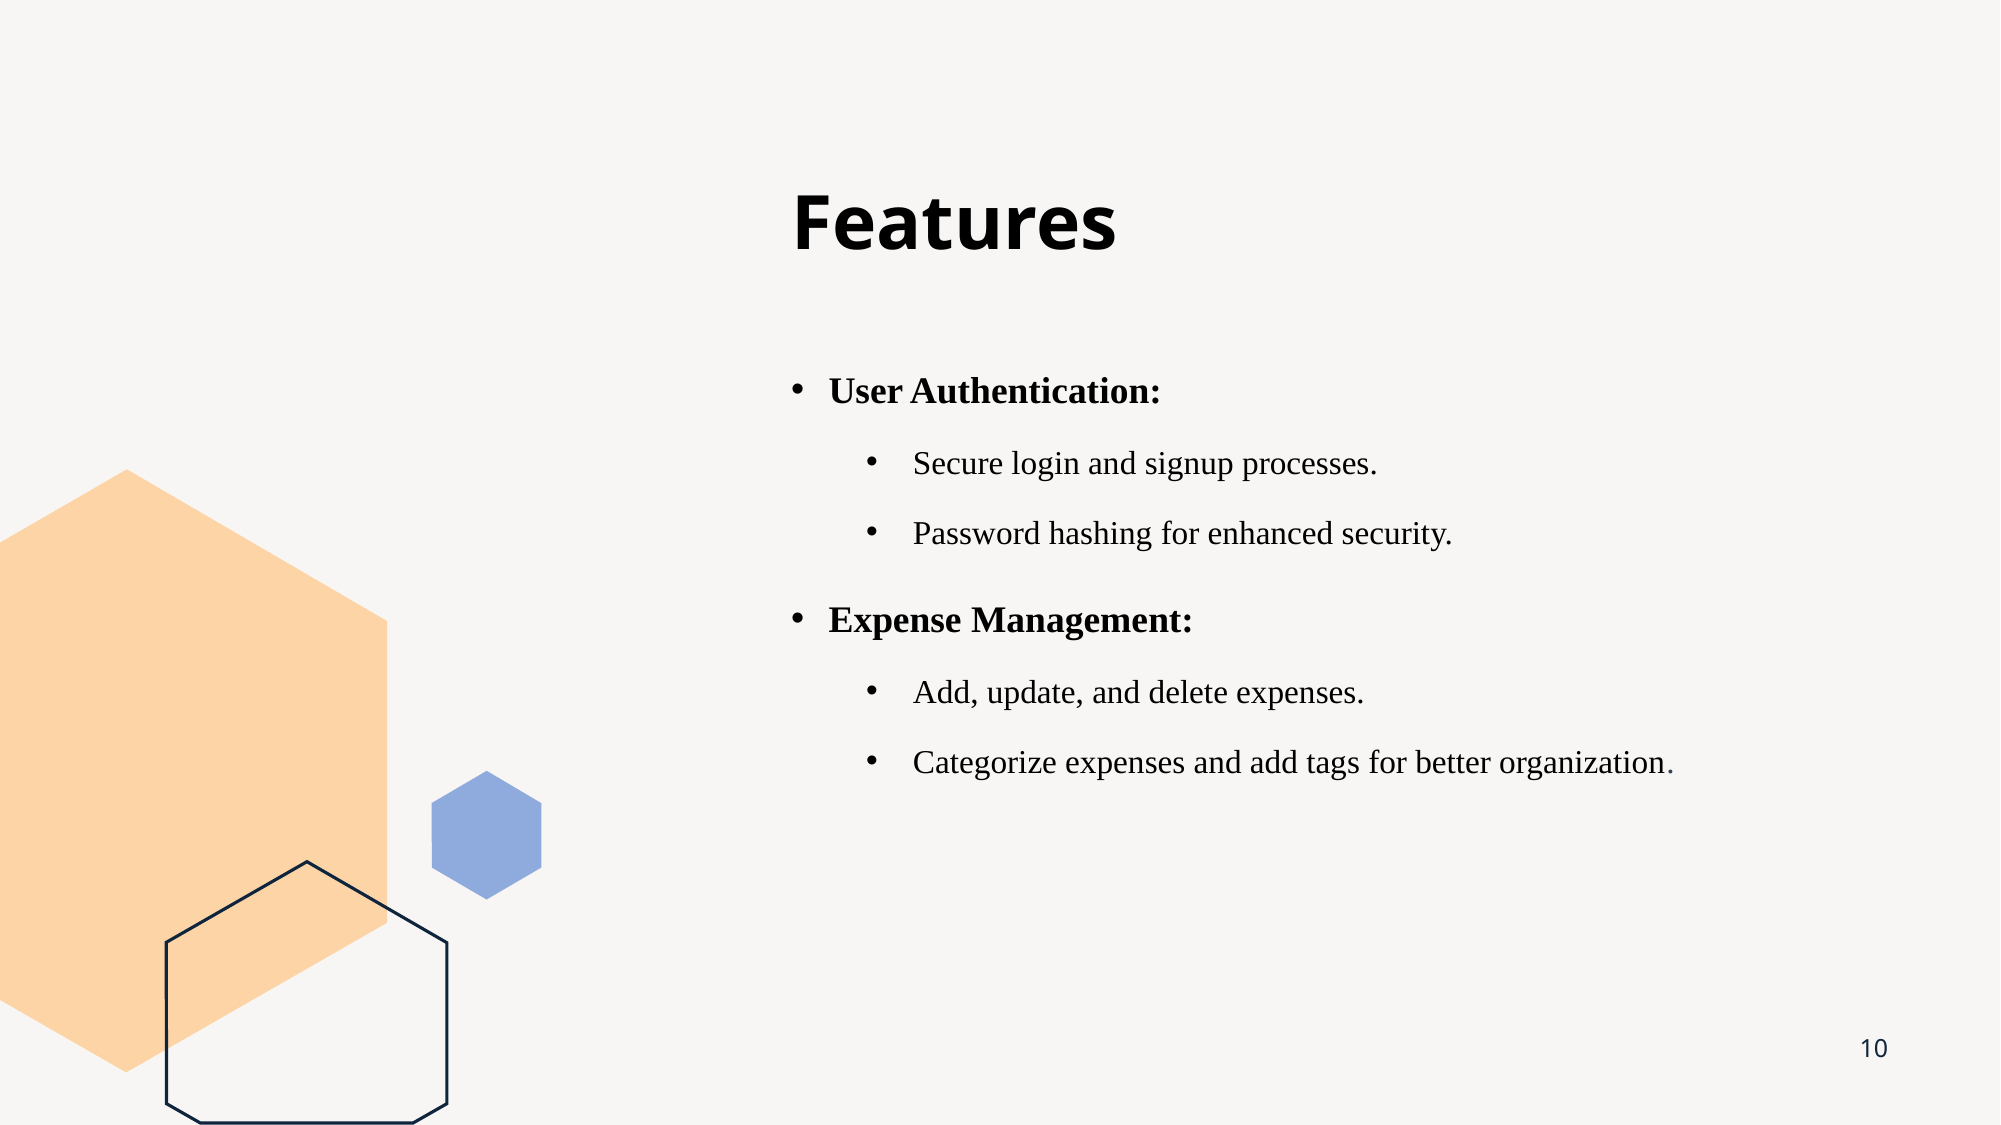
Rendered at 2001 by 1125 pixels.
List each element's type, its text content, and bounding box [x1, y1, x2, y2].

title Features [776, 177, 1432, 299]
slide_number 10 [1836, 1020, 1912, 1080]
text_box User Authentication: Secure login and signup processes. Password hashing for enhanced security. Expense Management: Add, update, and delete expenses. Categorize expenses and add tags for better organization. [776, 335, 1802, 862]
